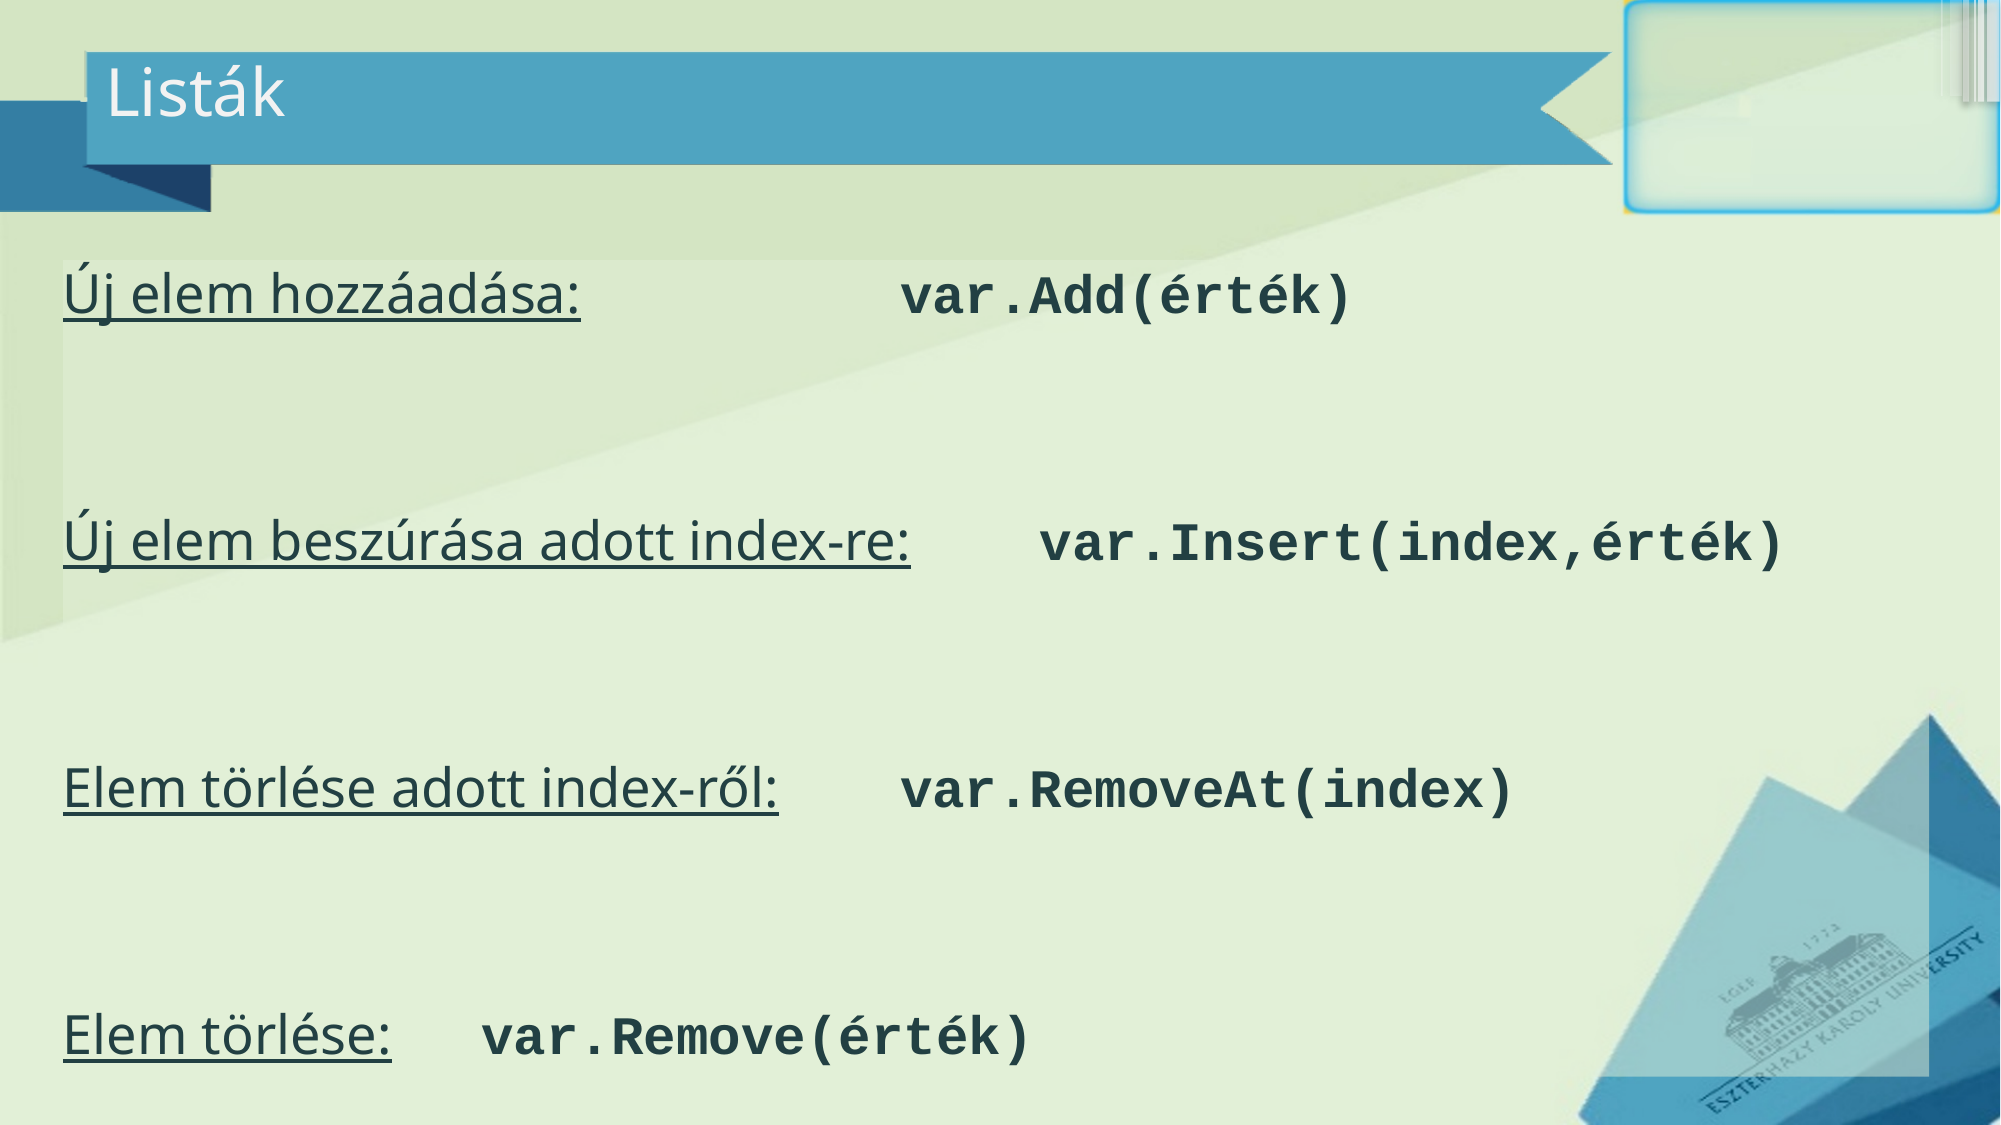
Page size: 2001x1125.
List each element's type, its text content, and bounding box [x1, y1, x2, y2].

list Új elem hozzáadása: var.Add(érték) Új elem beszúrása adott index-re: var.Insert(index,érték) Elem törlése adott index-ről: var.RemoveAt(index) Elem törlése: var.Remove(érték) [63, 259, 1930, 1077]
title Listák [0, 50, 1617, 212]
picture [0, 0, 2001, 1125]
